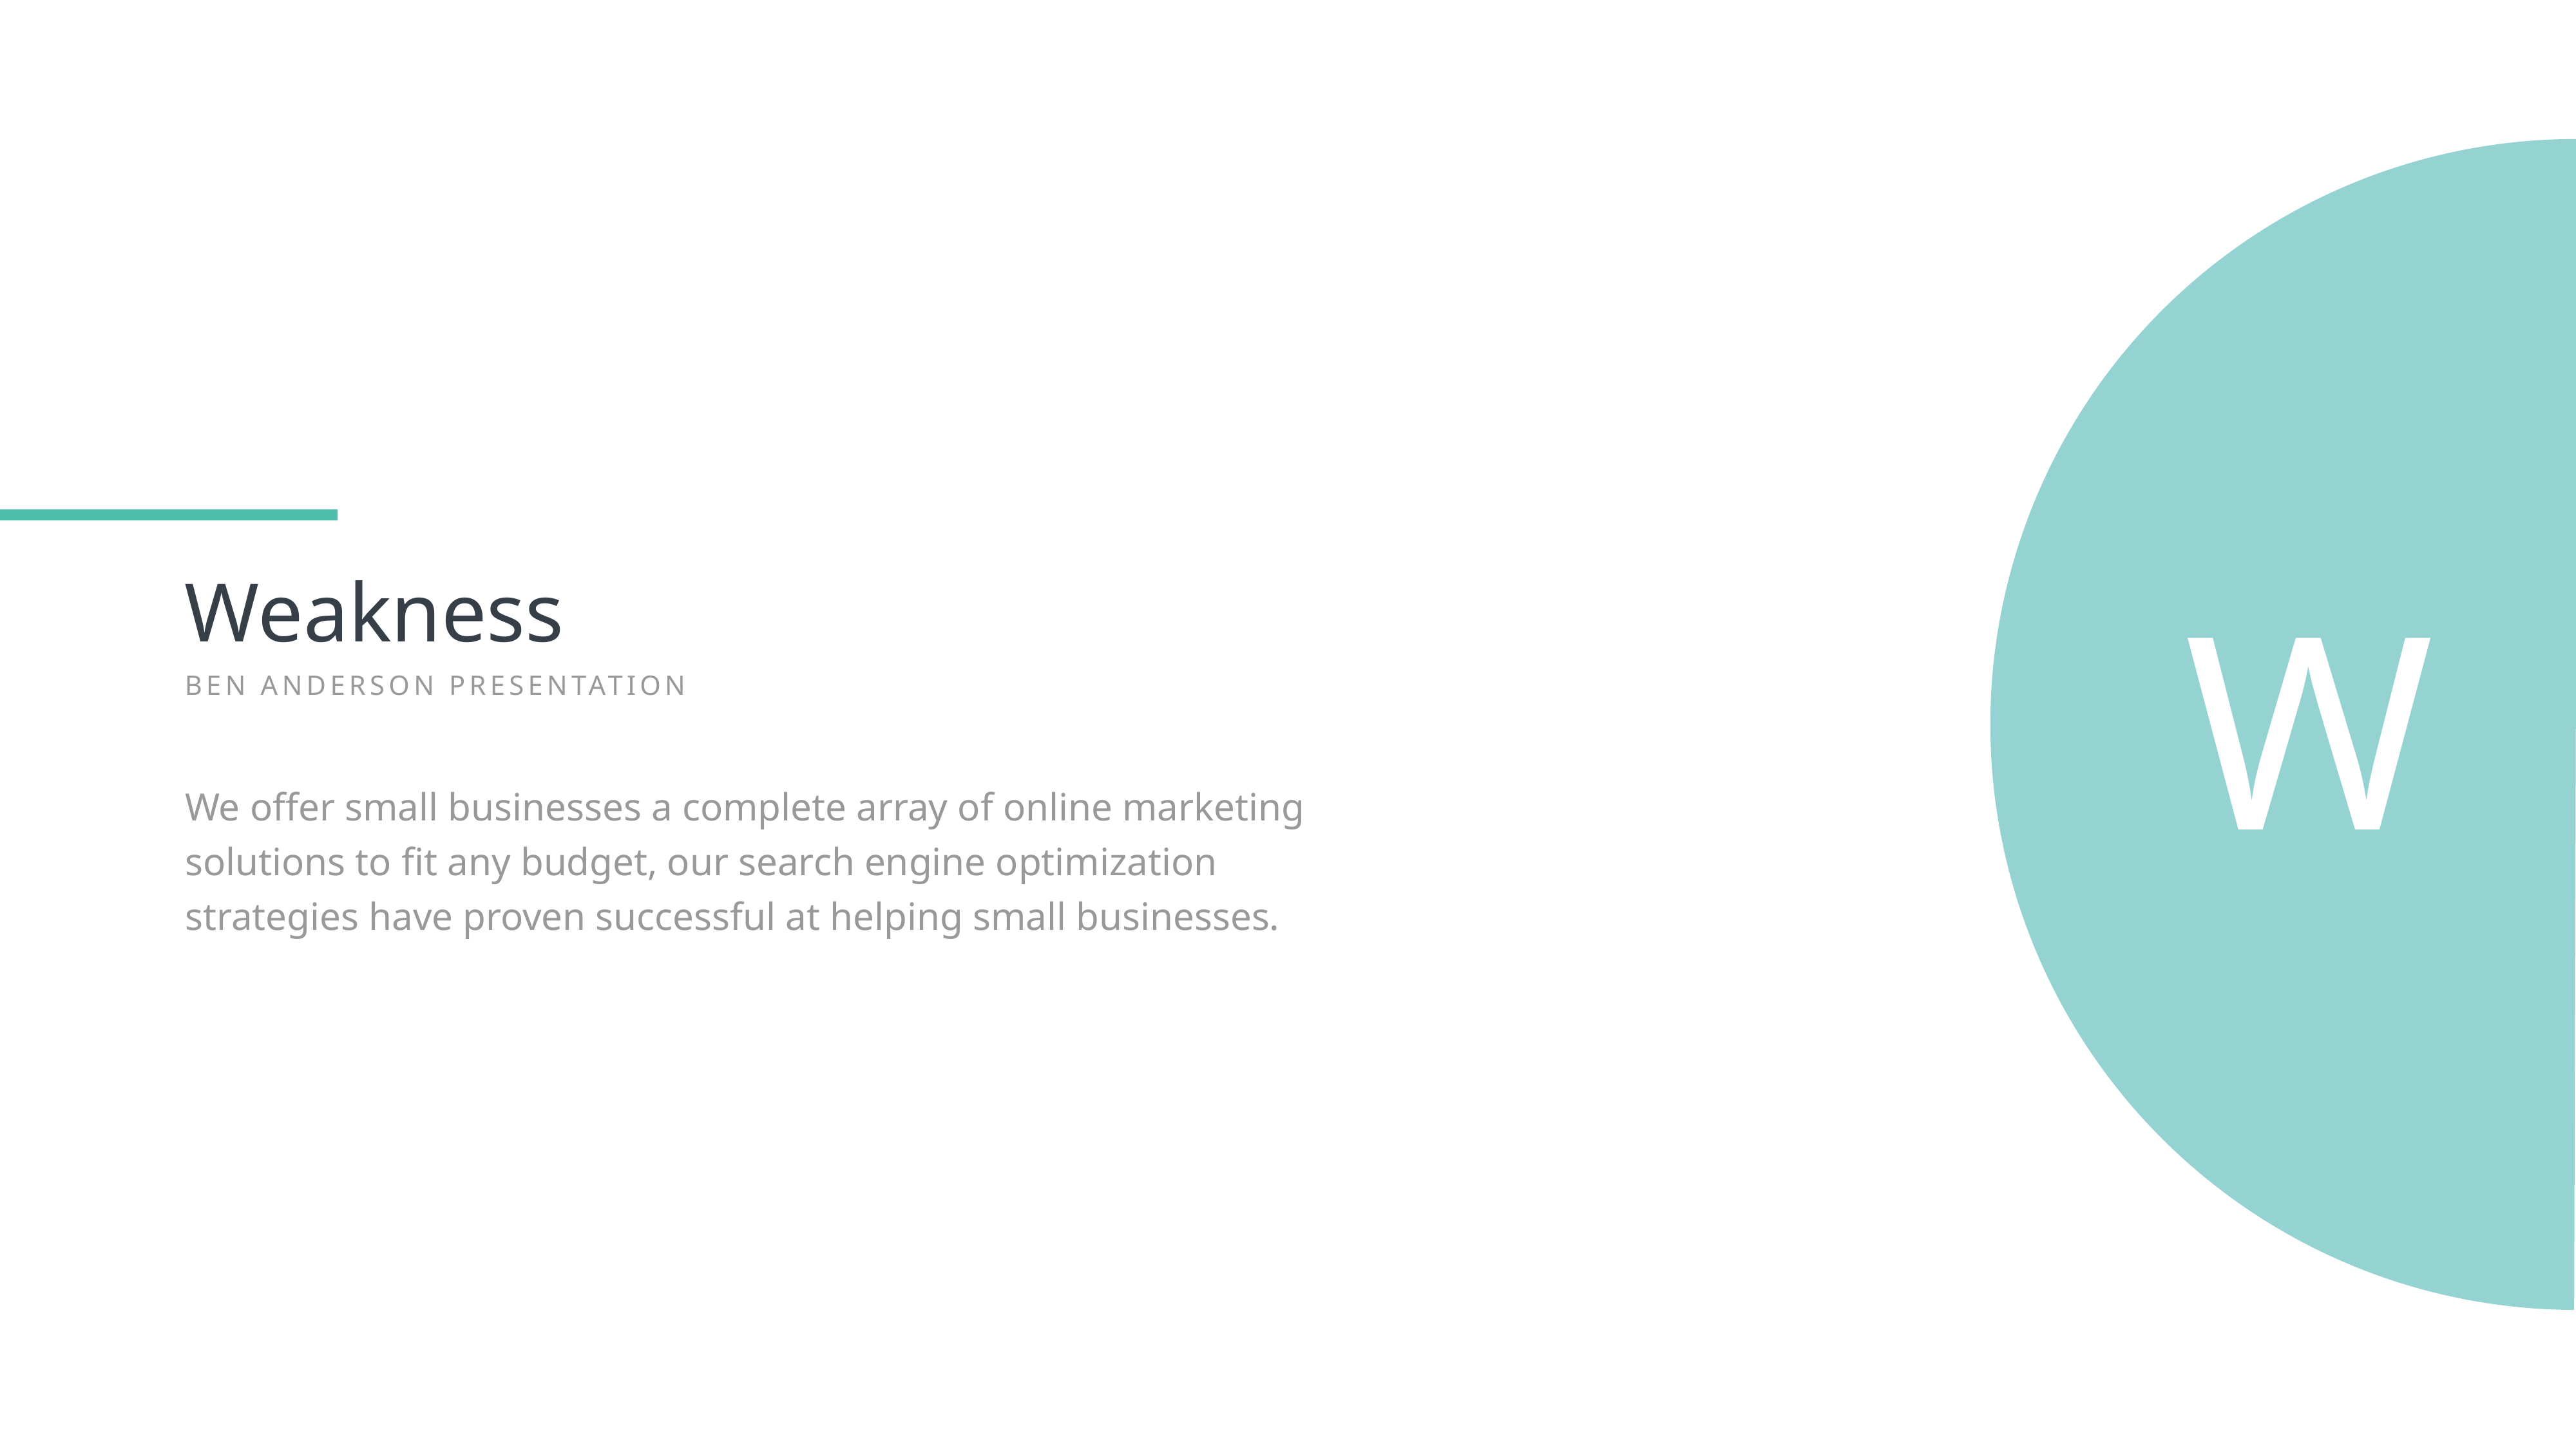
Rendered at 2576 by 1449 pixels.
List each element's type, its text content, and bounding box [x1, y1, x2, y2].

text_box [0, 509, 1404, 940]
text_box W [2133, 556, 2485, 889]
text_box [1989, 138, 2576, 1311]
